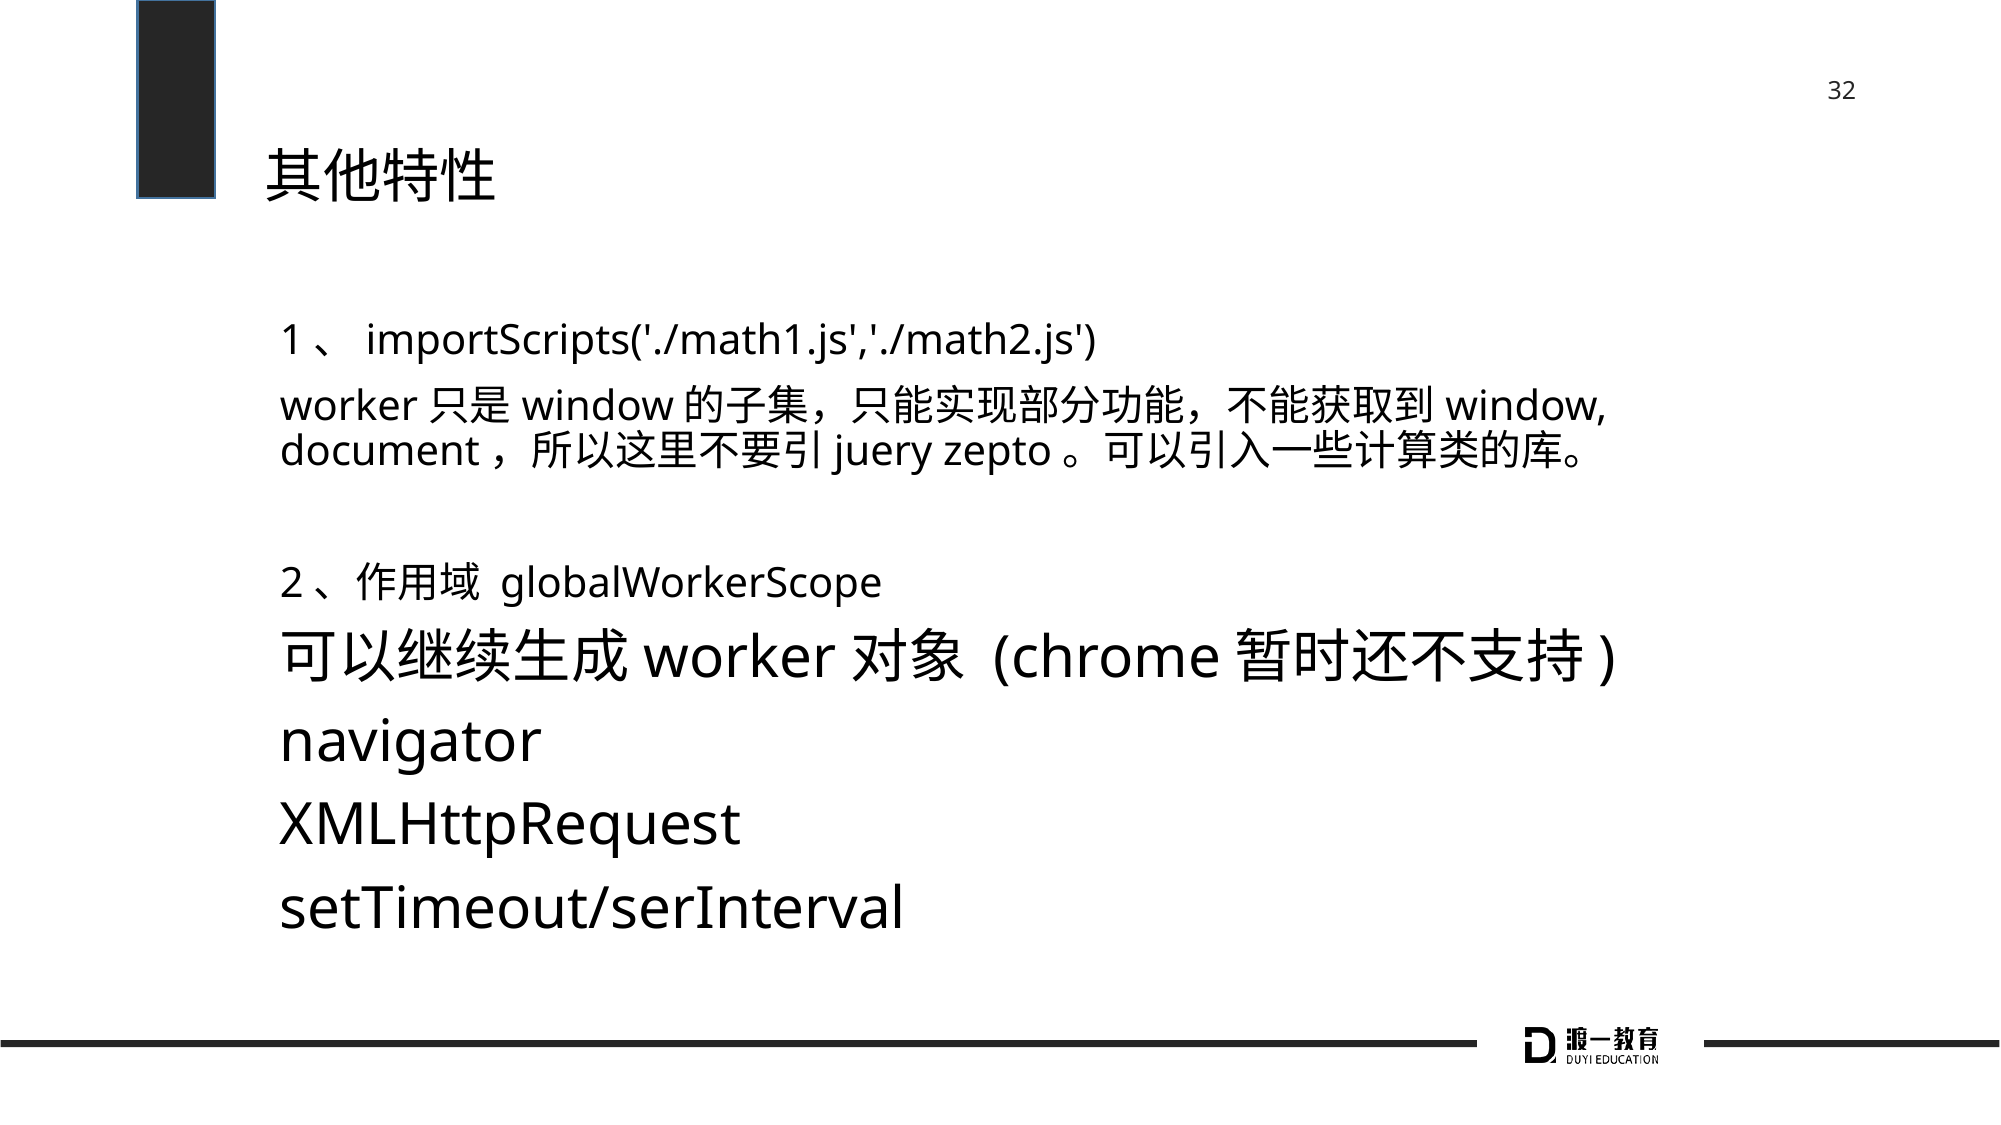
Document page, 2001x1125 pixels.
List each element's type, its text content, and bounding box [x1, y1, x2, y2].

picture [1502, 1008, 1679, 1081]
subtitle 1、importScripts('./math1.js','./math2.js') worker只是window的子集，只能实现部分功能，不能获取到window, document，所以这里不要引juery zepto。可以引入一些计算类的库。 2、作用域 globalWorkerScope 可以继续生成worker对象 (chrome暂时还不支持) navigator XMLHttpRequest setTimeout/serInterval [249, 303, 1750, 993]
title 其他特性 [249, 93, 1750, 218]
